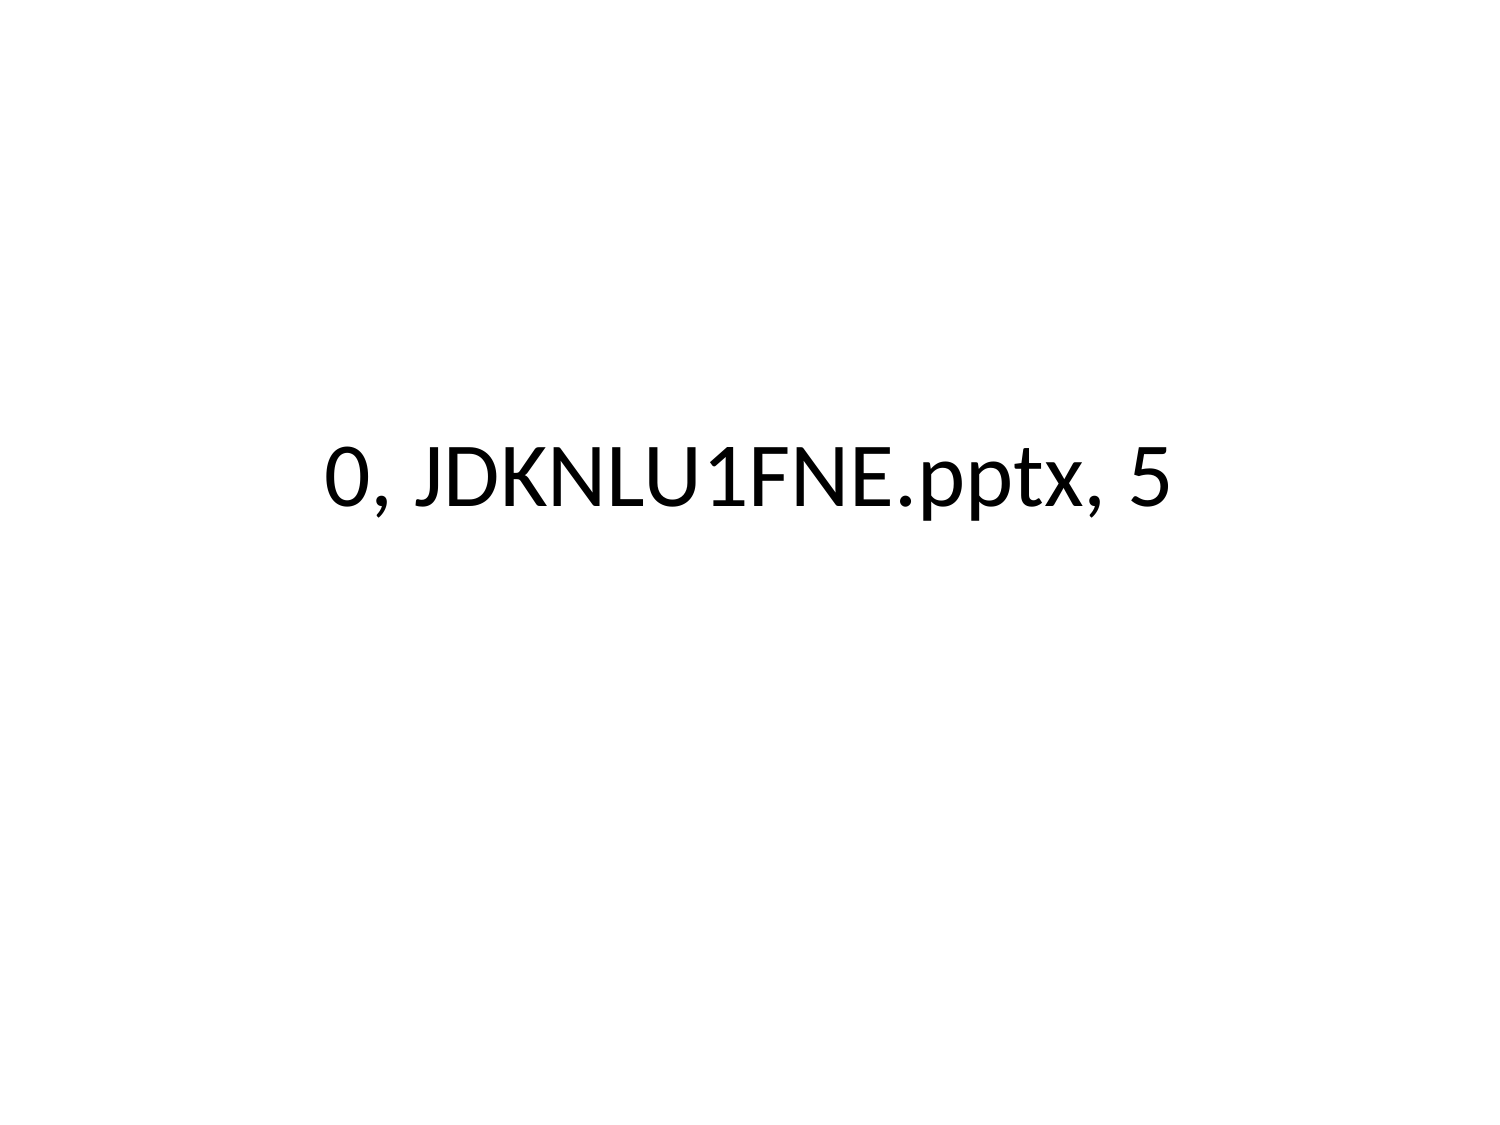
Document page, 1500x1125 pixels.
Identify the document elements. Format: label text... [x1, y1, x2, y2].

title 0, JDKNLU1FNE.pptx, 5 [112, 349, 1388, 591]
